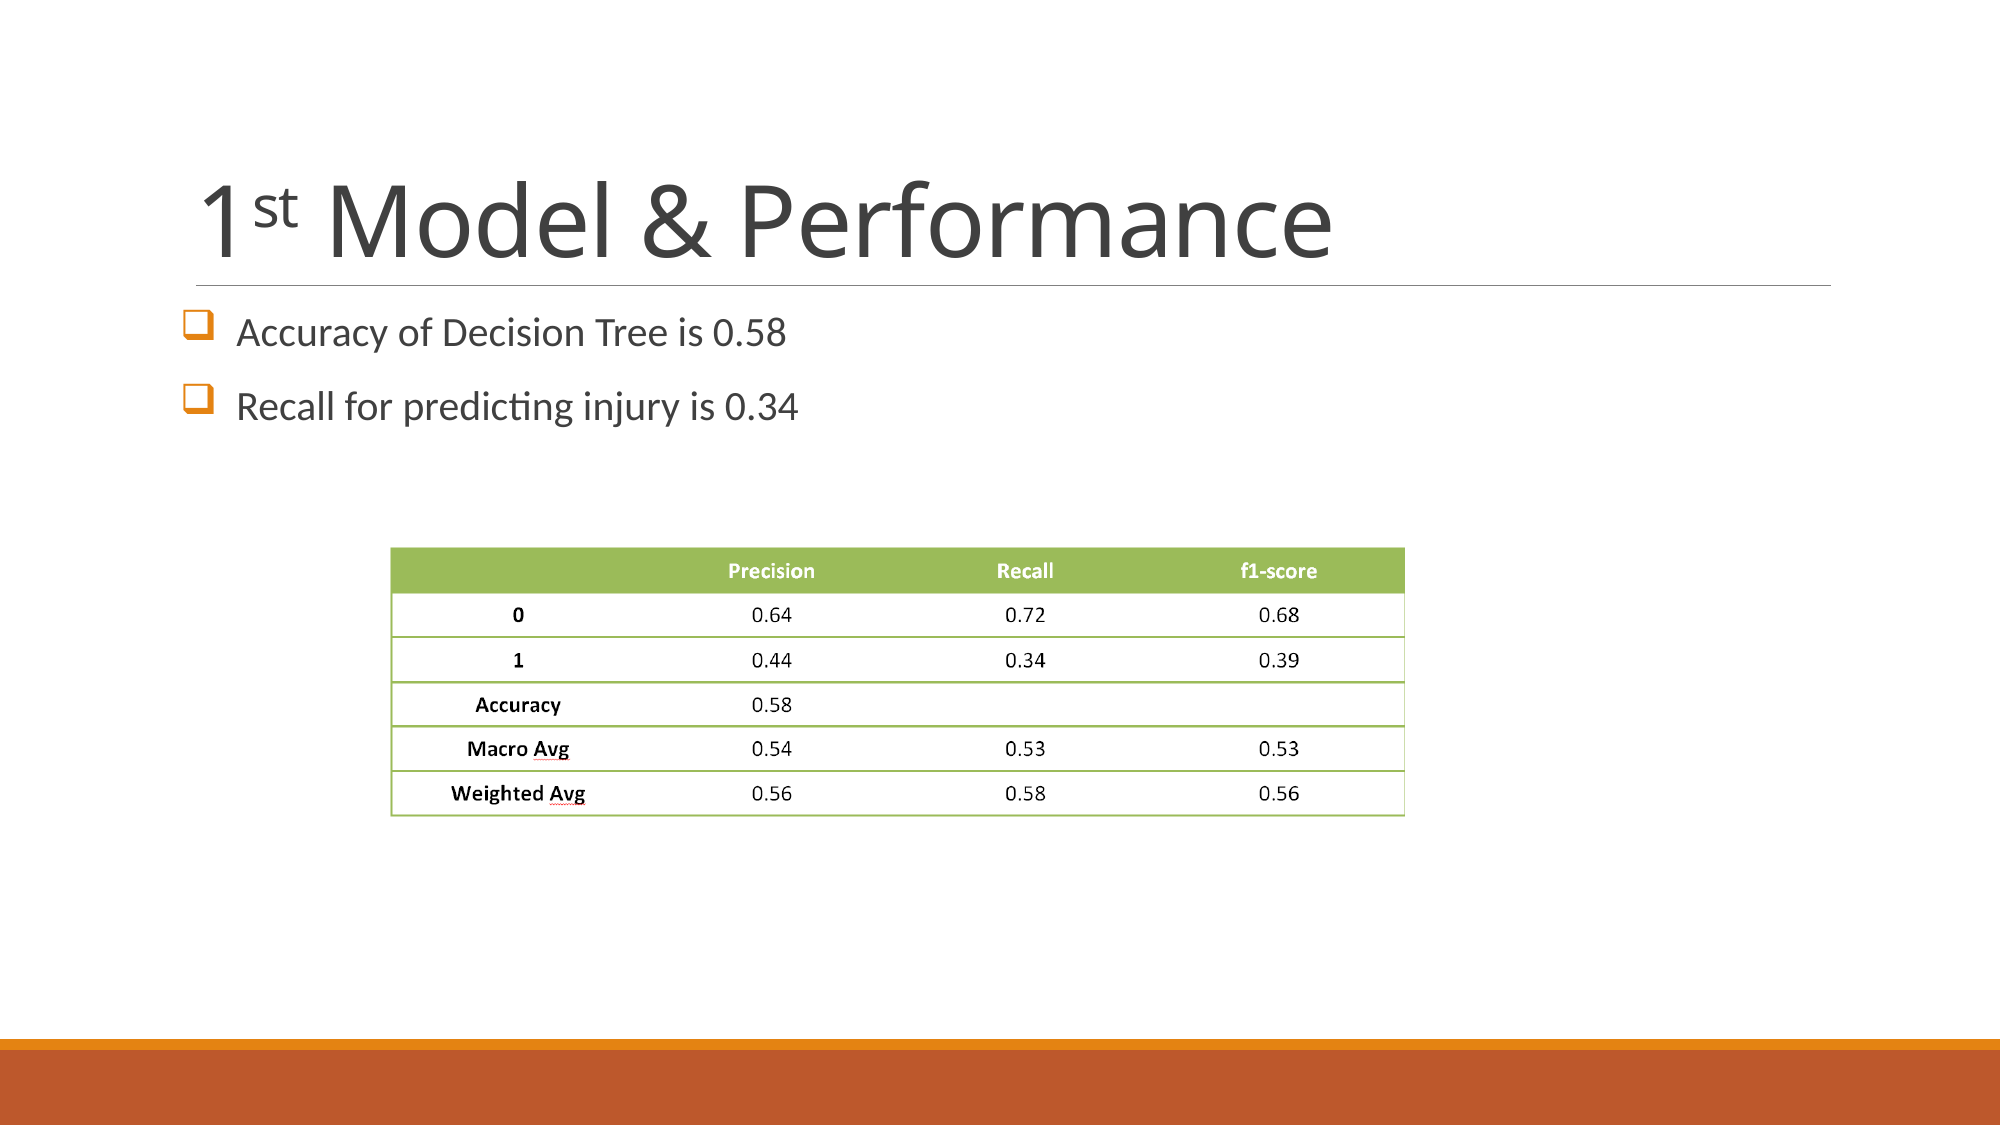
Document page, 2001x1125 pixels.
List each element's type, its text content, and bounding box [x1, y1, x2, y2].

list Accuracy of Decision Tree is 0.58 Recall for predicting injury is 0.34 [180, 302, 1830, 963]
picture [387, 545, 1406, 818]
title 1st Model & Performance [180, 47, 1830, 285]
